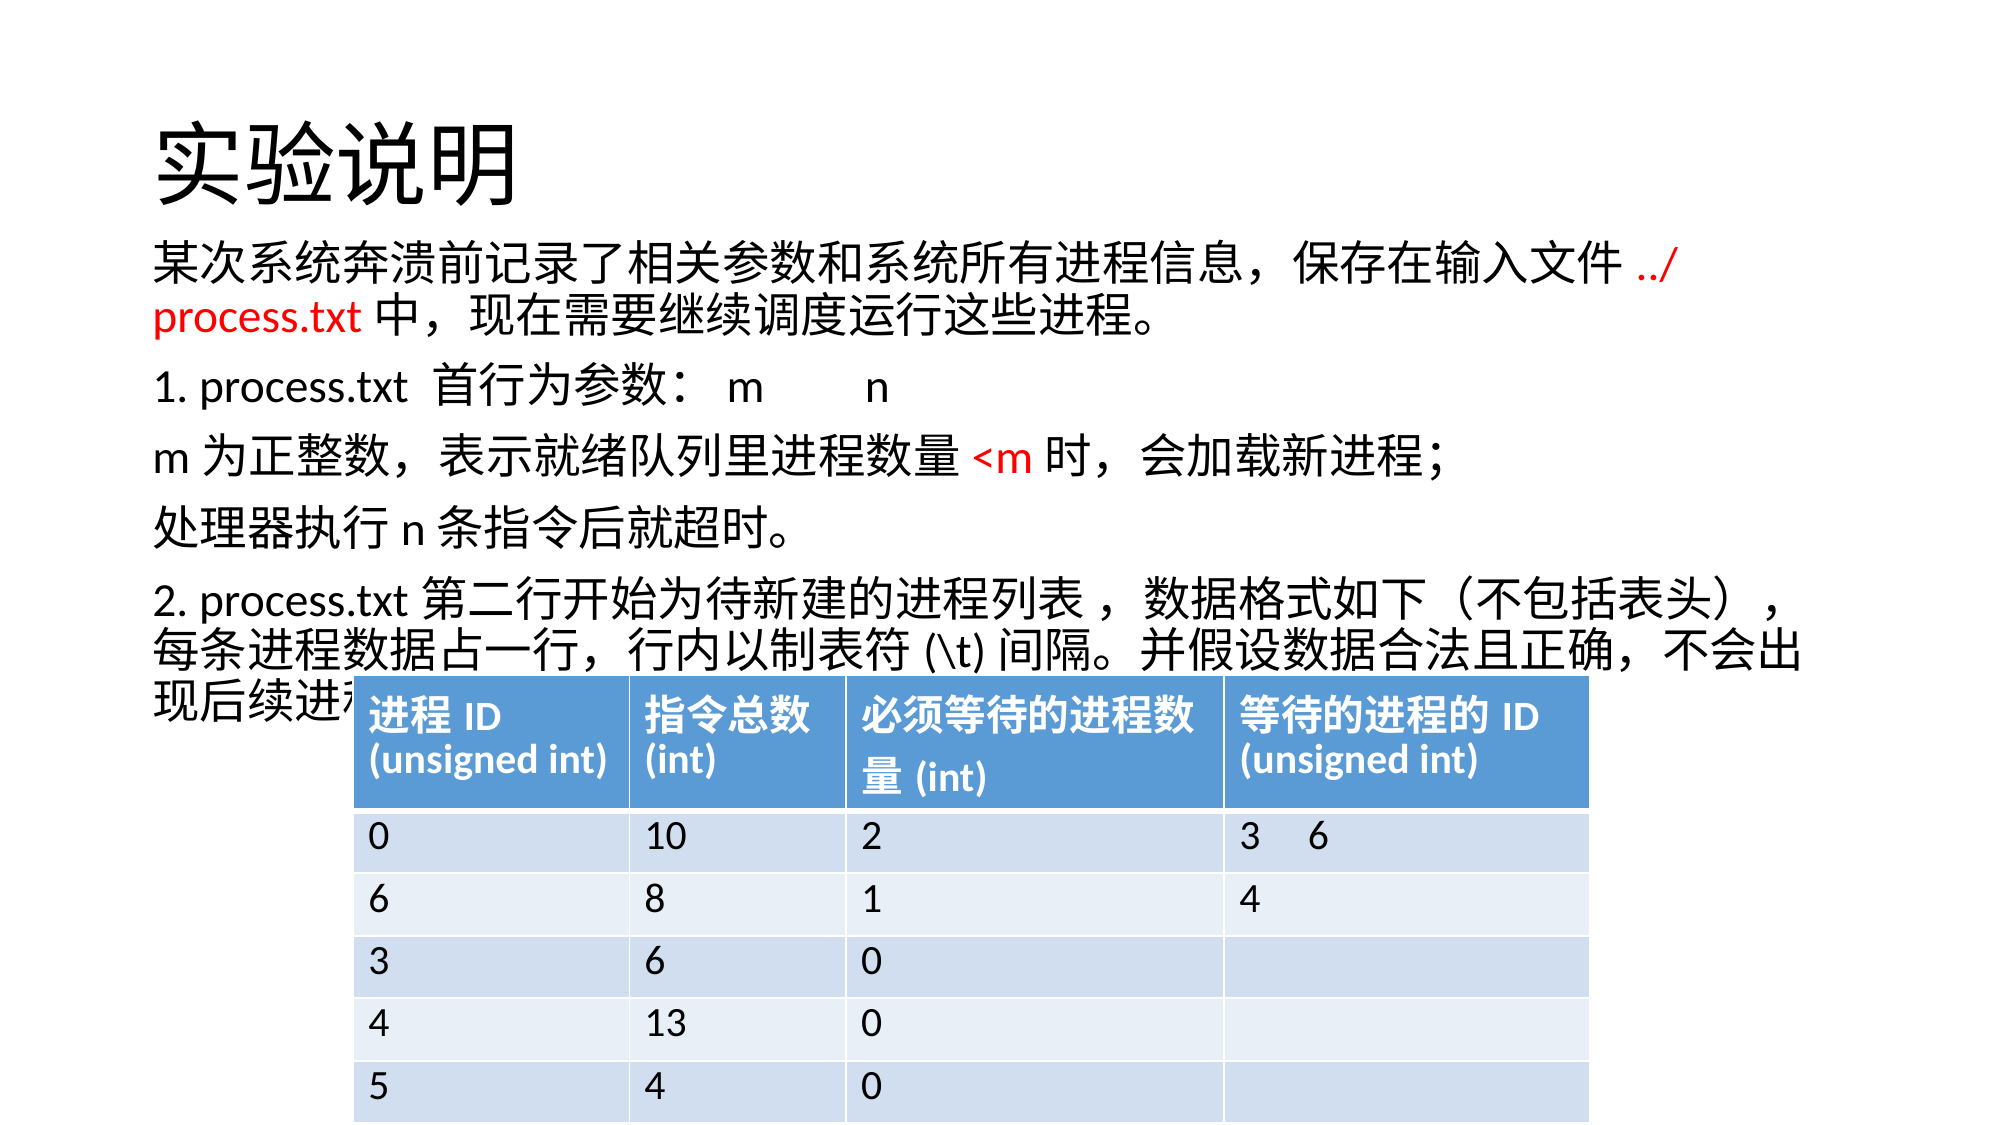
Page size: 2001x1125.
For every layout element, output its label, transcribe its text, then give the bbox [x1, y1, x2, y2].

table_cell [1225, 999, 1589, 1060]
table_cell 0 [847, 937, 1223, 997]
table_header 进程ID (unsigned int) [354, 676, 629, 808]
table_cell 4 [1225, 874, 1589, 935]
table_cell 3 6 [1225, 814, 1589, 872]
table_cell 8 [630, 874, 845, 935]
table_cell [1225, 937, 1589, 997]
table_header 指令总数 (int) [630, 676, 845, 808]
table_cell 0 [847, 999, 1223, 1060]
table_cell 10 [630, 814, 845, 872]
table_cell 1 [847, 874, 1223, 935]
table_cell 0 [847, 1062, 1223, 1122]
table_cell 4 [354, 999, 629, 1060]
table_cell 6 [354, 874, 629, 935]
table_cell 2 [847, 814, 1223, 872]
title 实验说明 [137, 59, 1863, 232]
table_cell 13 [630, 999, 845, 1060]
table_cell 3 [354, 937, 629, 997]
table_header 等待的进程的ID (unsigned int) [1225, 676, 1589, 808]
table_cell 4 [630, 1062, 845, 1122]
table_cell 0 [354, 814, 629, 872]
table_header 必须等待的进程数量(int) [847, 676, 1223, 808]
list 某次系统奔溃前记录了相关参数和系统所有进程信息，保存在输入文件../process.txt中，现在需要继续调度运行这些进程。 1. process.txt 首行为参数：m n m为正整数，表示就绪队列里进程数量<m时，会加载新进程； 处理器执行n条指令后就超时。 2. process.txt第二行开始为待新建的进程列表 ，数据格式如下（不包括表头），每条进程数据占一行，行内以制表符(\t)间隔。并假设数据合法且正确，不会出现后续进程要等待一个已完成的进程。 [137, 232, 1863, 740]
table_cell 6 [630, 937, 845, 997]
table_cell [1225, 1062, 1589, 1122]
table_cell 5 [354, 1062, 629, 1122]
